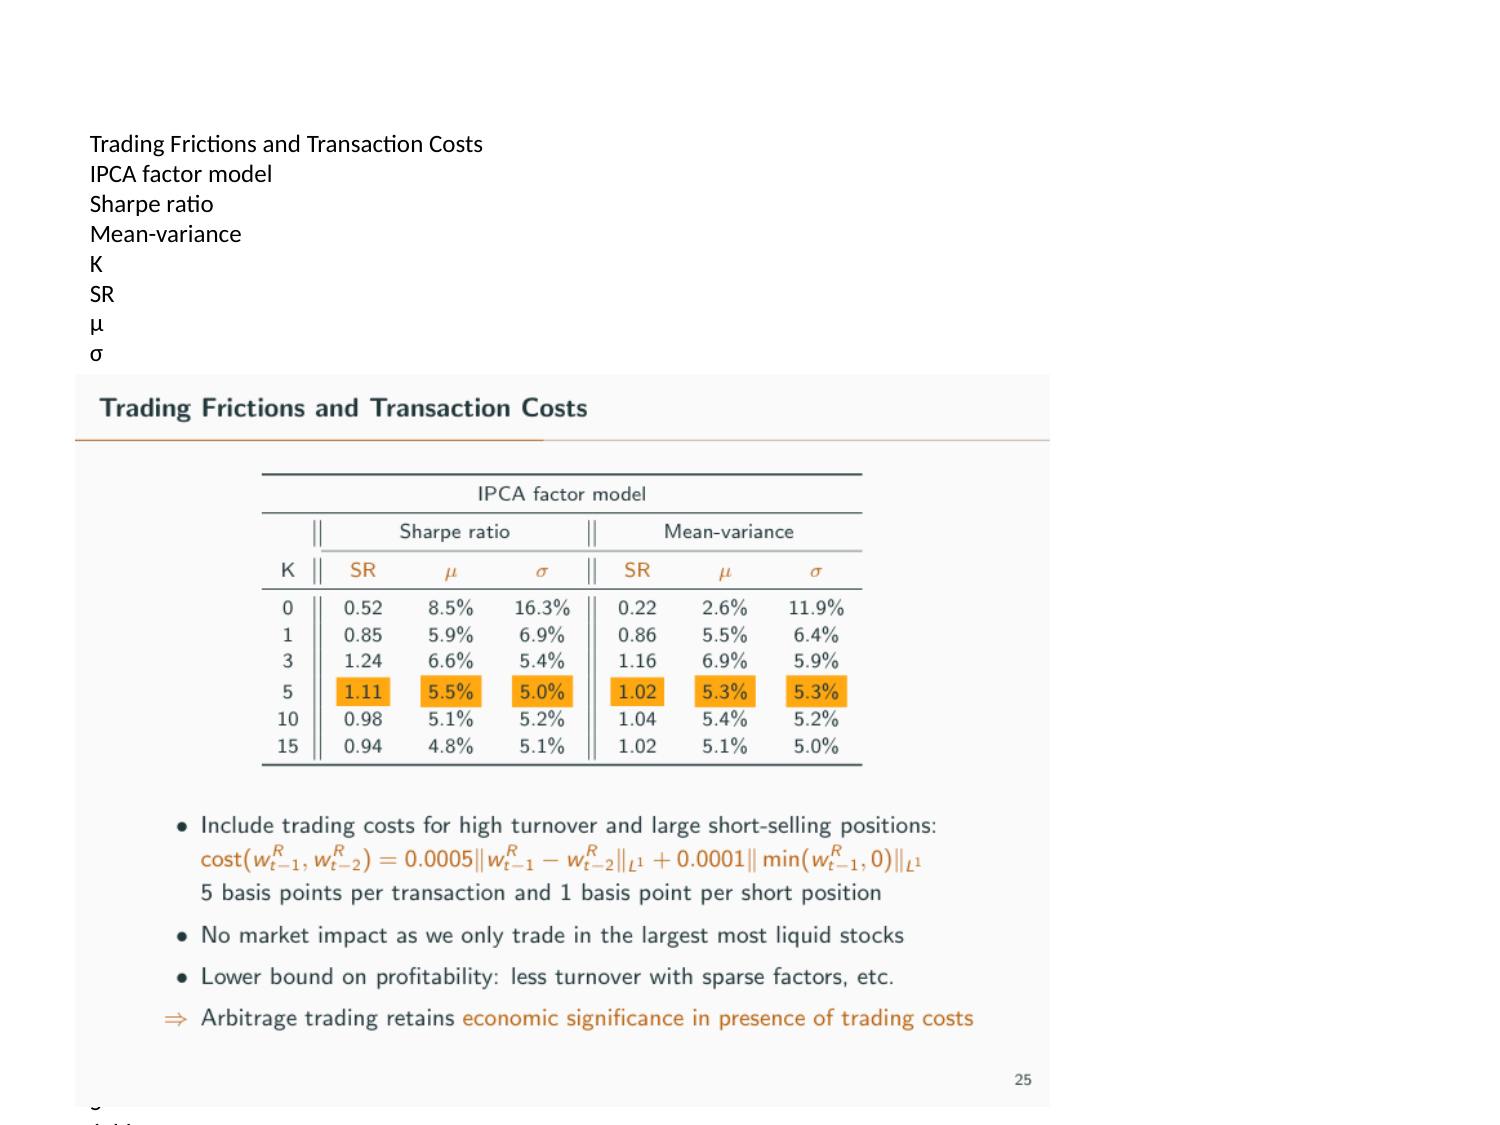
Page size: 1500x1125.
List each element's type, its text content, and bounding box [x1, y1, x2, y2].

picture [74, 374, 1051, 1107]
text_box Trading Frictions and Transaction Costs IPCA factor model Sharpe ratio Mean-variance K SR µ σ SR µ σ 0 0.52 8.5% 16.3% 0.22 2.6% 11.9% 1 0.85 5.9% 6.9% 0.86 5.5% 6.4% 3 1.24 6.6% 5.4% 1.16 6.9% 5.9% 5 1.11 5.5% 5.0% 1.02 5.3% 5.3% 10 0.98 5.1% 5.2% 1.04 5.4% 5.2% 15 0.94 4.8% 5.1% 1.02 5.1% 5.0% • Include trading costs for high turnover and large short-selling positions: cost(w R t−1, w R t−2) = 0.0005∥w R t−1 − w R t−2∥L1 + 0.0001∥ min(w R t−1, 0)∥L1 5 basis points per transaction and 1 basis point per short position • No market impact as we only trade in the largest most liquid stocks • Lower bound on proﬁtability: less turnover with sparse factors, etc. ⇒ Arbitrage trading retains economic signiﬁcance in presence of trading costs 25 [74, 74, 1425, 1125]
